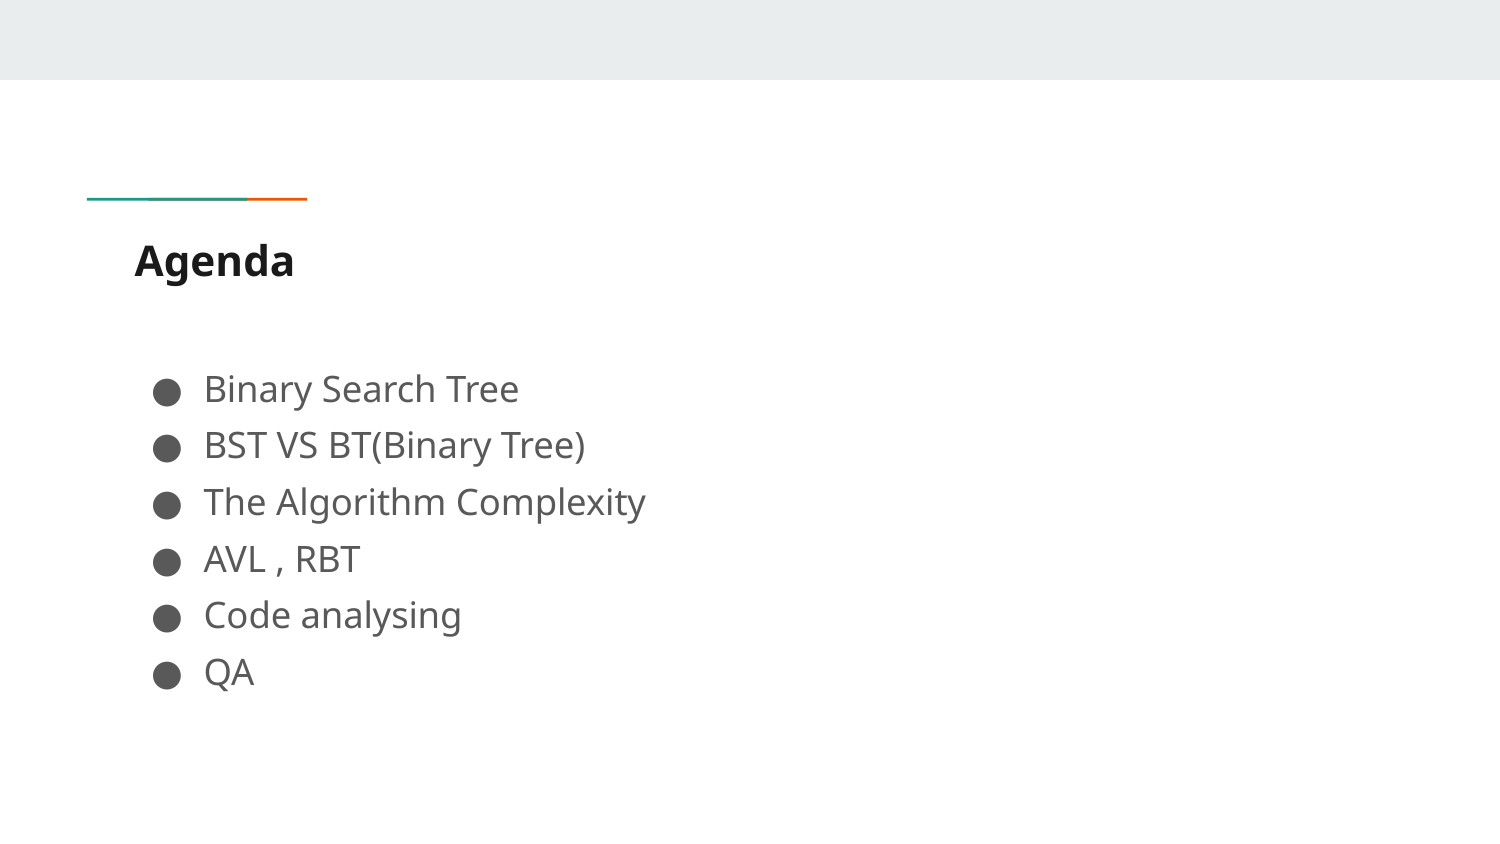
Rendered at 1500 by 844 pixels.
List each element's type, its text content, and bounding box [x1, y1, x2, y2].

title Agenda [119, 216, 1381, 305]
list Binary Search Tree BST VS BT(Binary Tree) The Algorithm Complexity AVL , RBT Code analysing QA [119, 341, 1381, 712]
